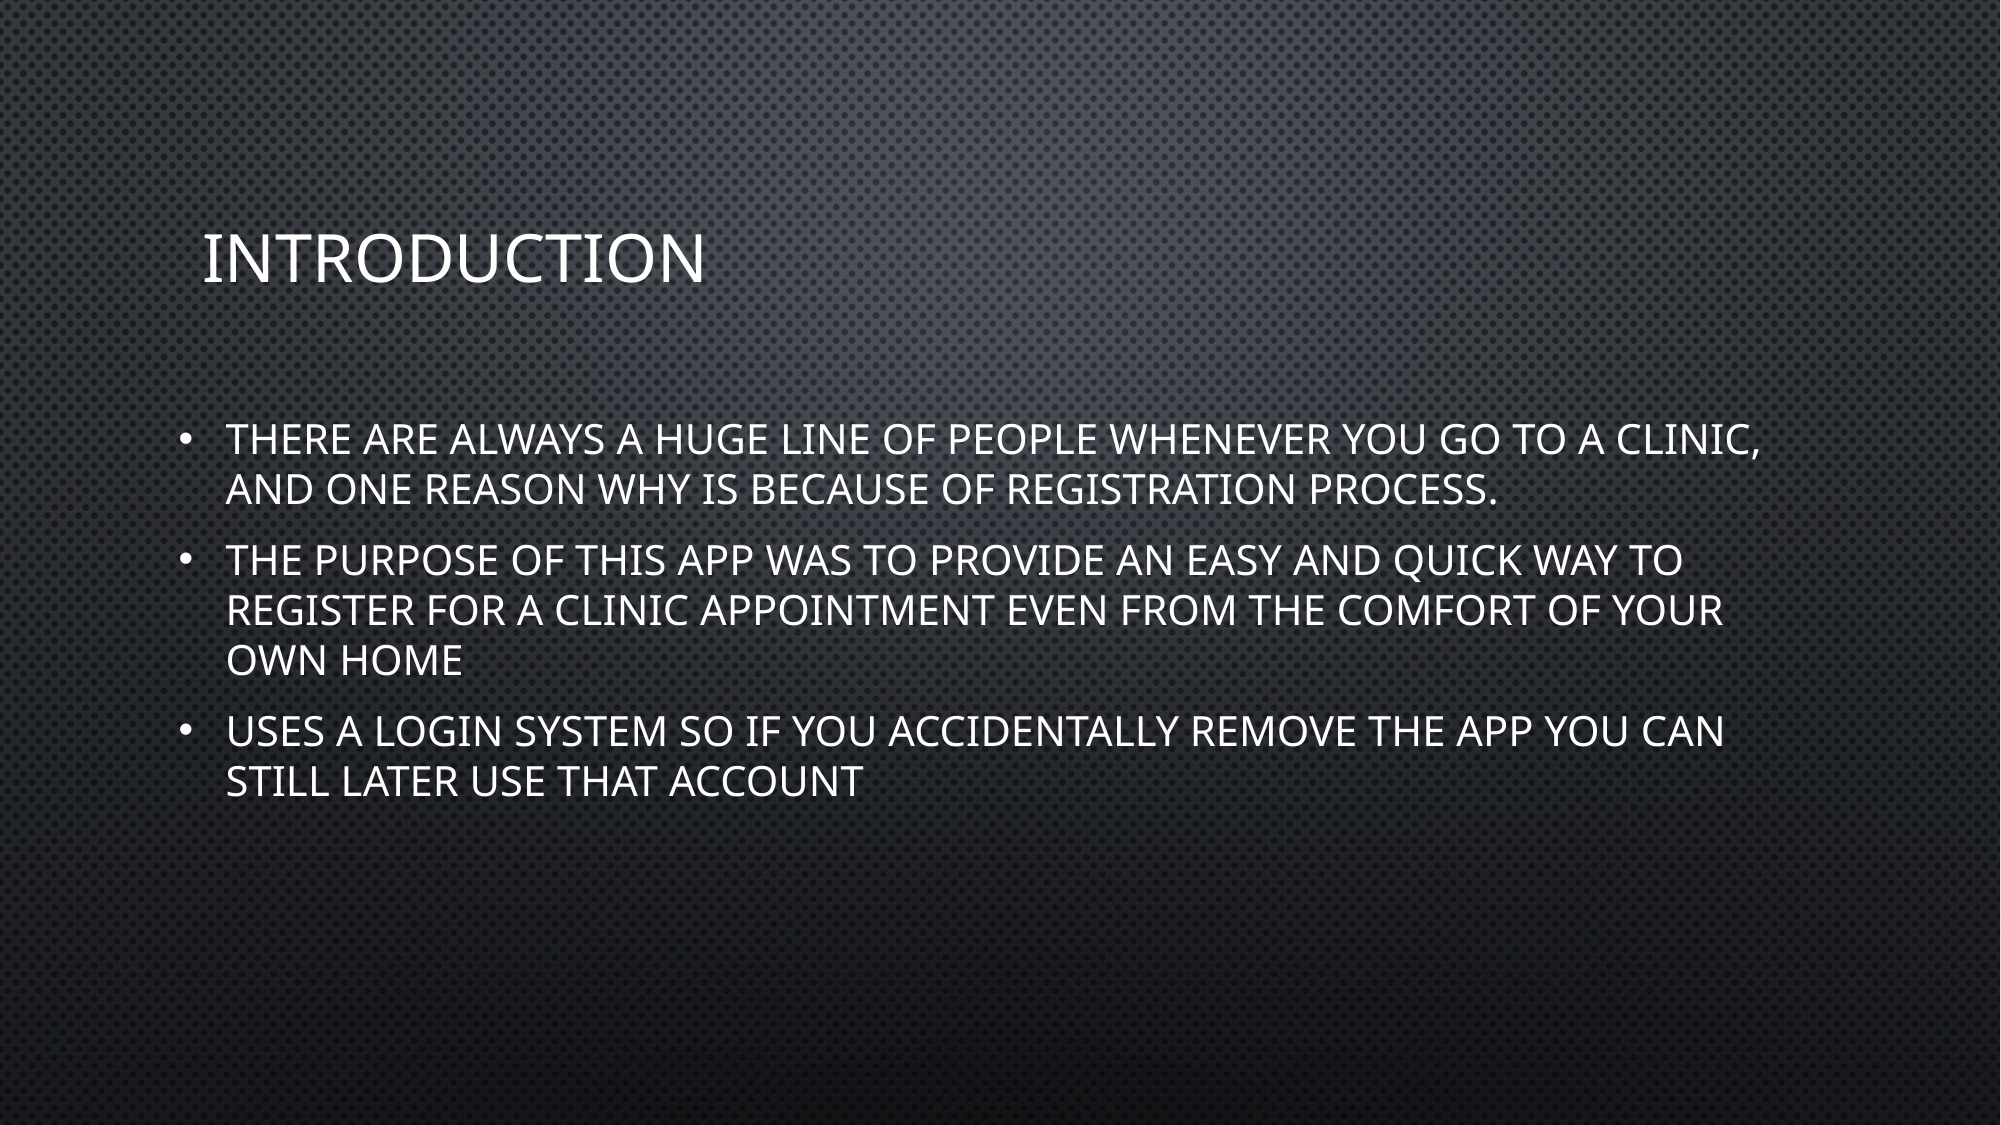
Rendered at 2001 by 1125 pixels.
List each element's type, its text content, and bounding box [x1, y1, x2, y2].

title Introduction [187, 99, 1813, 413]
list There are always a huge line of people whenever you go to a clinic, and one reason why is because of registration process. The purpose of this app was to provide an easy and quick way to register for a clinic appointment even from the comfort of your own home Uses a login system so if you accidentally remove the app you can still later use that account [163, 458, 1789, 972]
